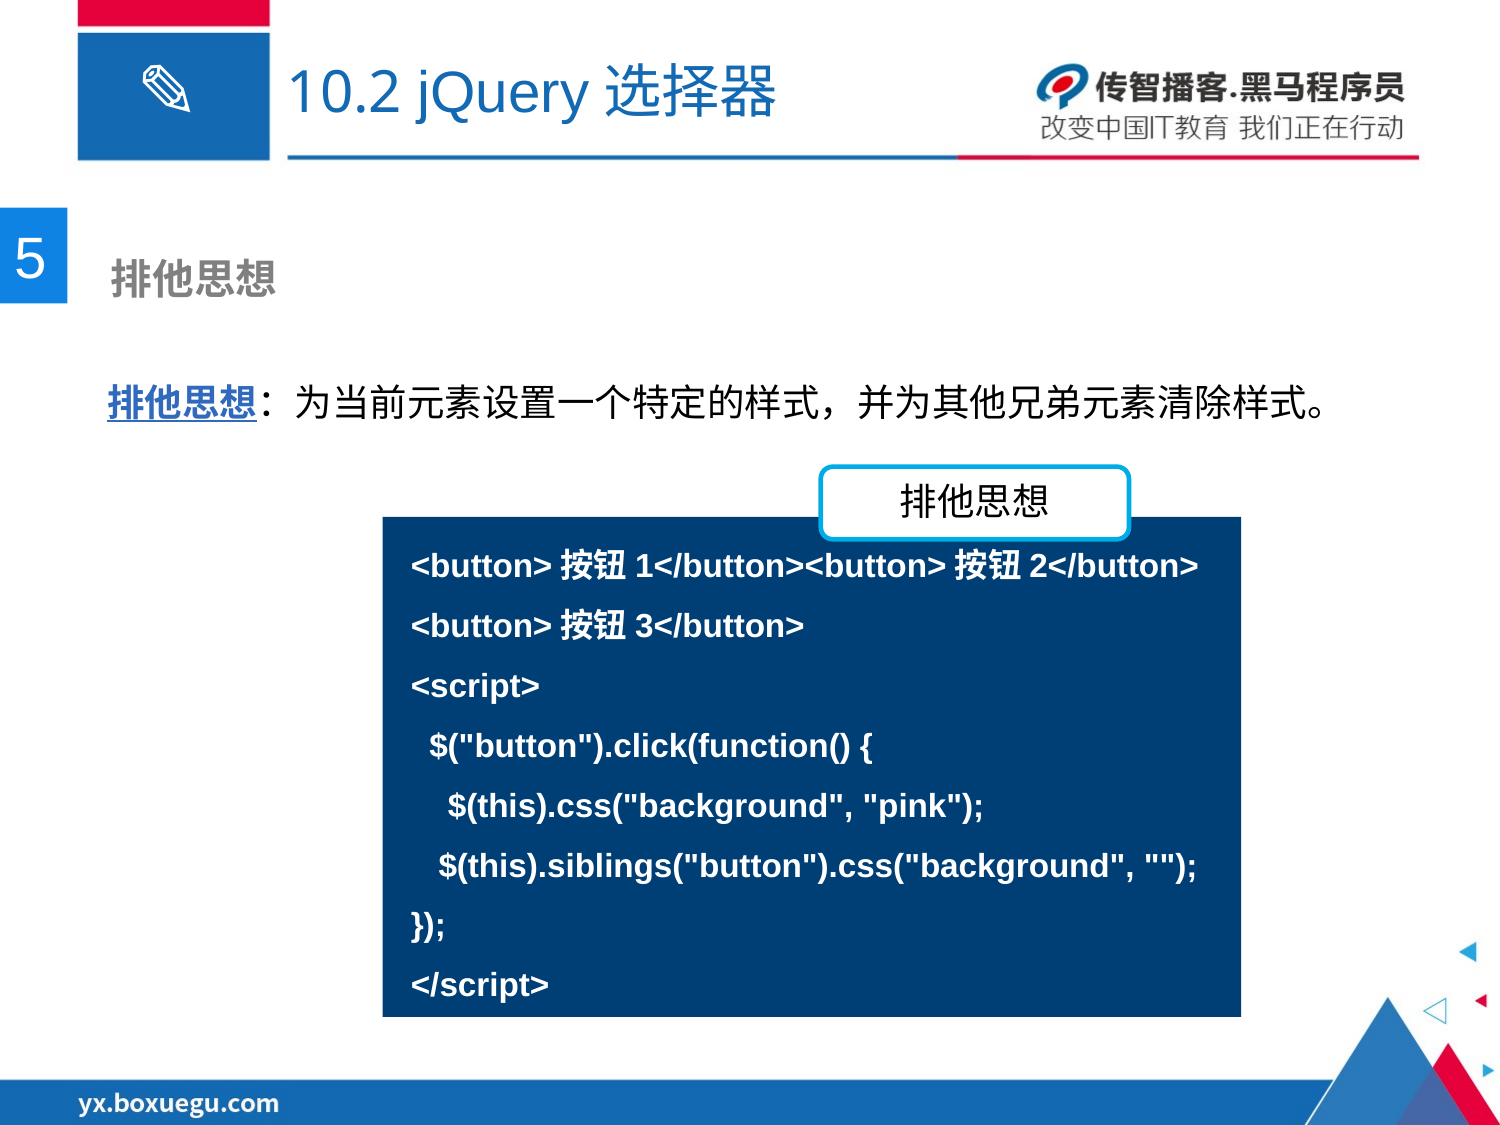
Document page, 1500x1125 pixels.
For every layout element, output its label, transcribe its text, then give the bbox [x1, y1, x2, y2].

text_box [0, 207, 68, 304]
title 10.2 jQuery选择器 [271, 25, 1046, 153]
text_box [382, 516, 1242, 1018]
text_box 排他思想 [70, 245, 842, 310]
text_box 排他思想：为当前元素设置一个特定的样式，并为其他兄弟元素清除样式。 [92, 326, 1390, 432]
text_box 排他思想 [820, 466, 1130, 515]
picture [0, 0, 1500, 1125]
